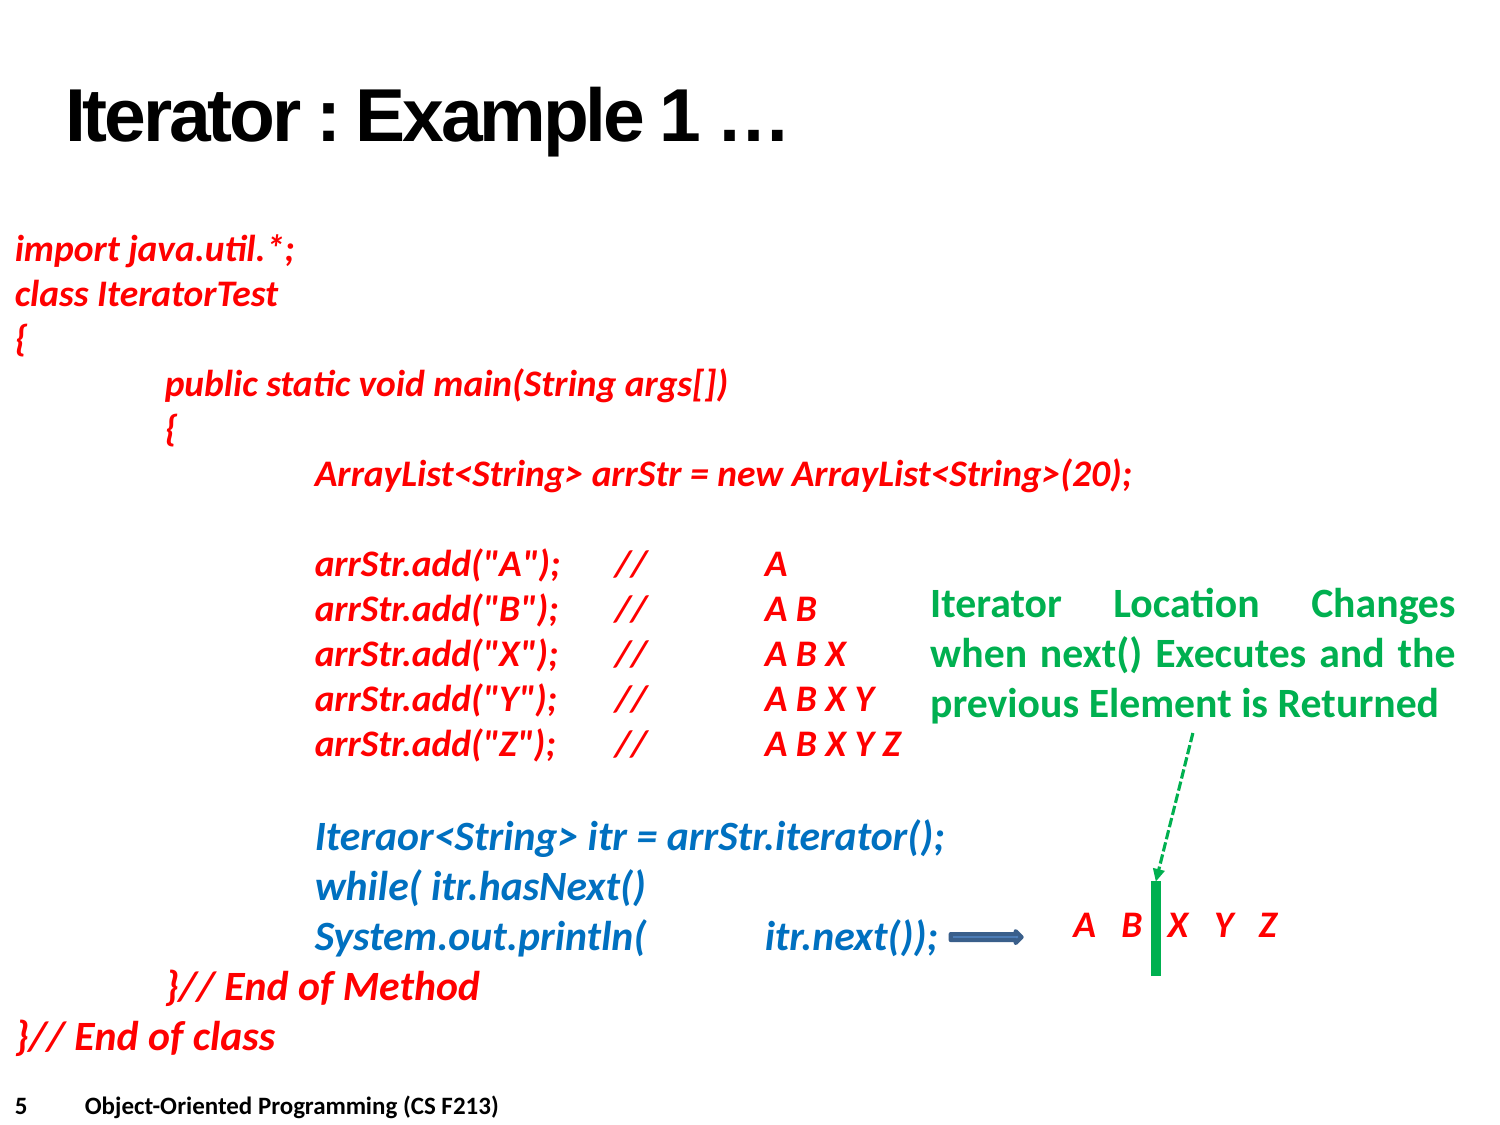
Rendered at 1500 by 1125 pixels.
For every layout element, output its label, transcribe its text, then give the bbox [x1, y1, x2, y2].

text_box A B X Y Z [1161, 903, 1331, 942]
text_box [1155, 734, 1194, 882]
text_box [948, 929, 1024, 945]
text_box import java.util.*; class IteratorTest { public static void main(String args[]) { ArrayList<String> arrStr = new ArrayList<String>(20); arrStr.add("A"); // A arrStr.add("B"); // A B arrStr.add("X"); // A B X arrStr.add("Y"); // A B X Y arrStr.add("Z"); // A B X Y Z Iteraor<String> itr = arrStr.iterator(); while( itr.hasNext() System.out.println( itr.next()); }// End of Method }// End of class [0, 216, 1483, 1116]
list Iterator : Example 1 … [50, 24, 1088, 213]
text_box Iterator Location Changes when next() Executes and the previous Element is Returned [915, 568, 1471, 733]
text_box A B X Y Z [1020, 903, 1151, 942]
